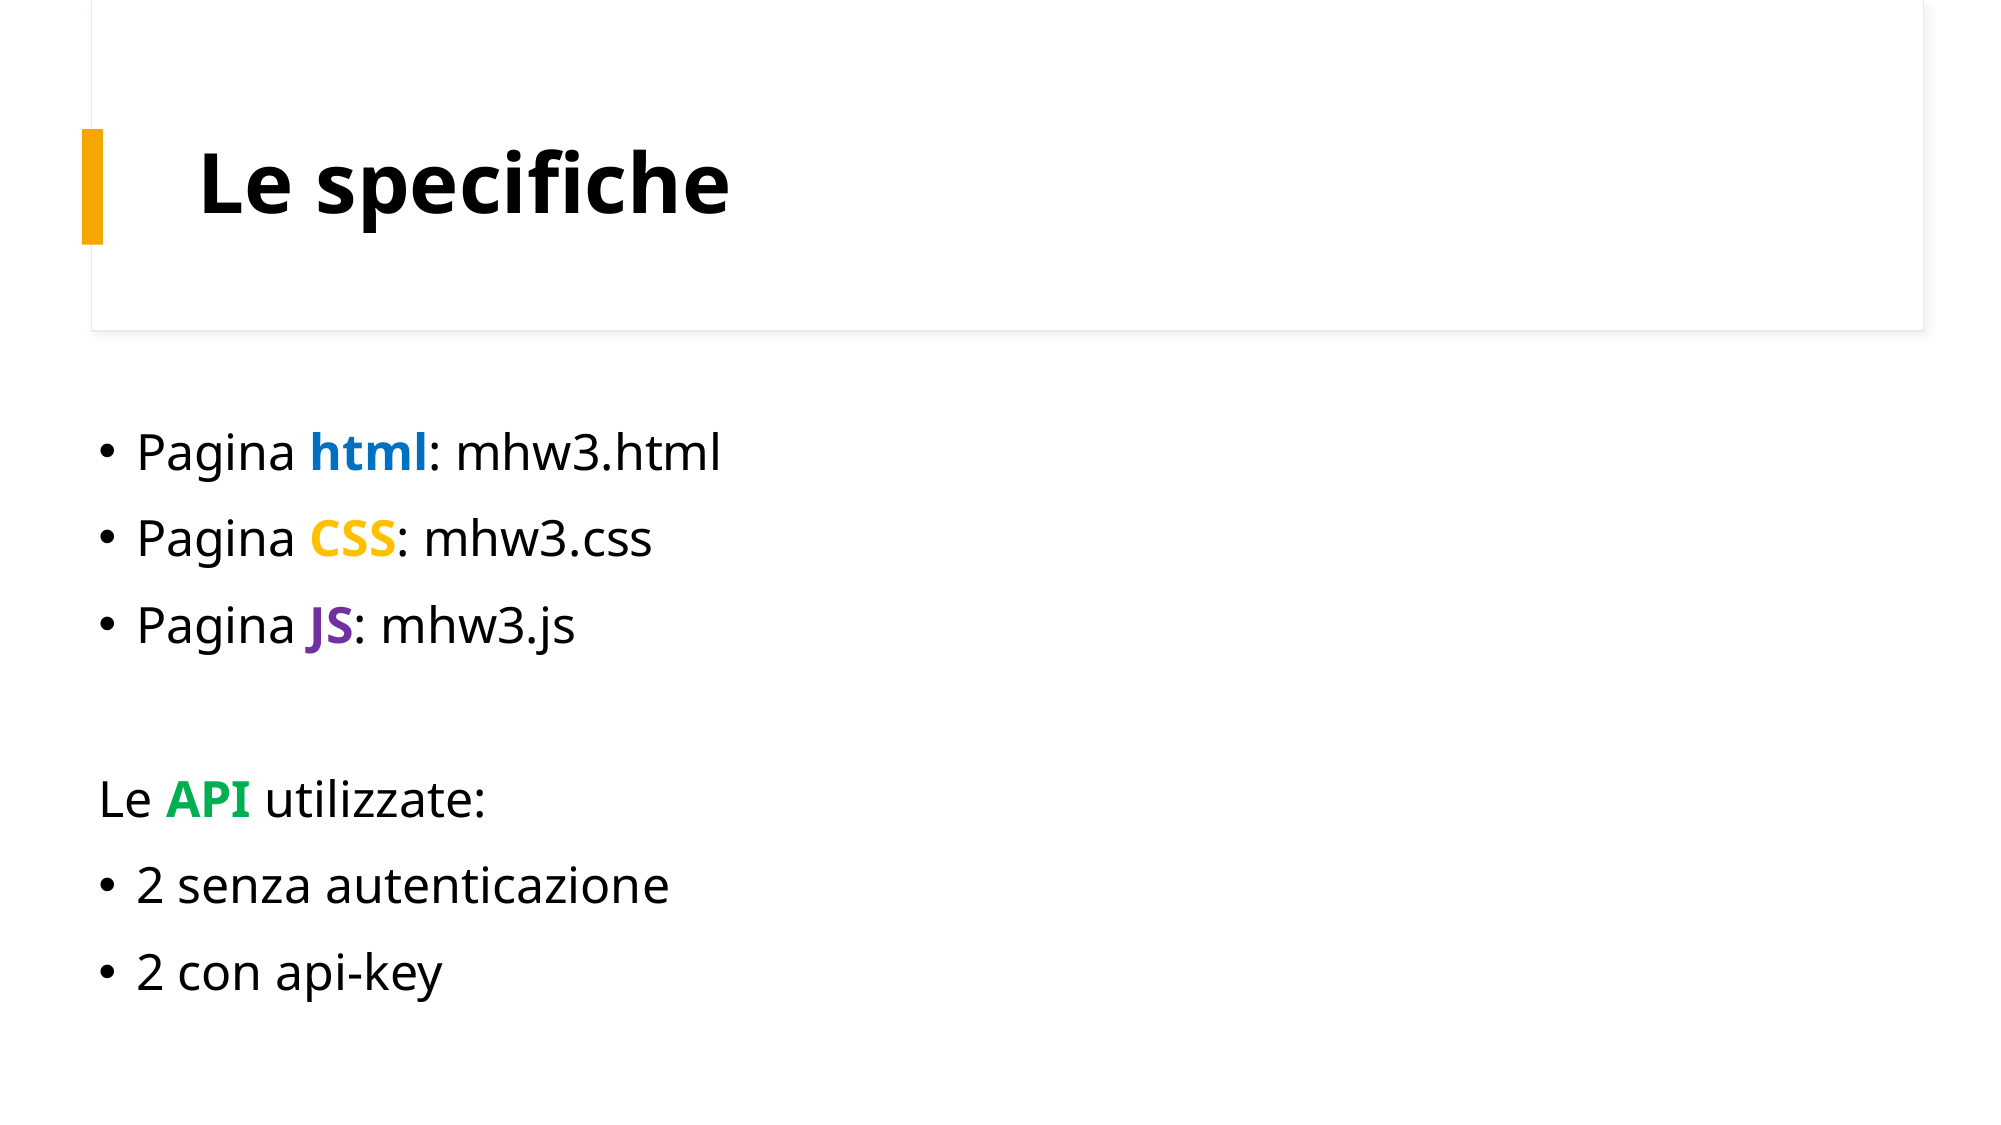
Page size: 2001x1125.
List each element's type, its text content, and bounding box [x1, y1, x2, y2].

list Pagina html: mhw3.html Pagina CSS: mhw3.css Pagina JS: mhw3.js Le API utilizzate: 2 senza autenticazione 2 con api-key [83, 406, 1851, 1094]
title Le specifiche [183, 90, 1851, 284]
